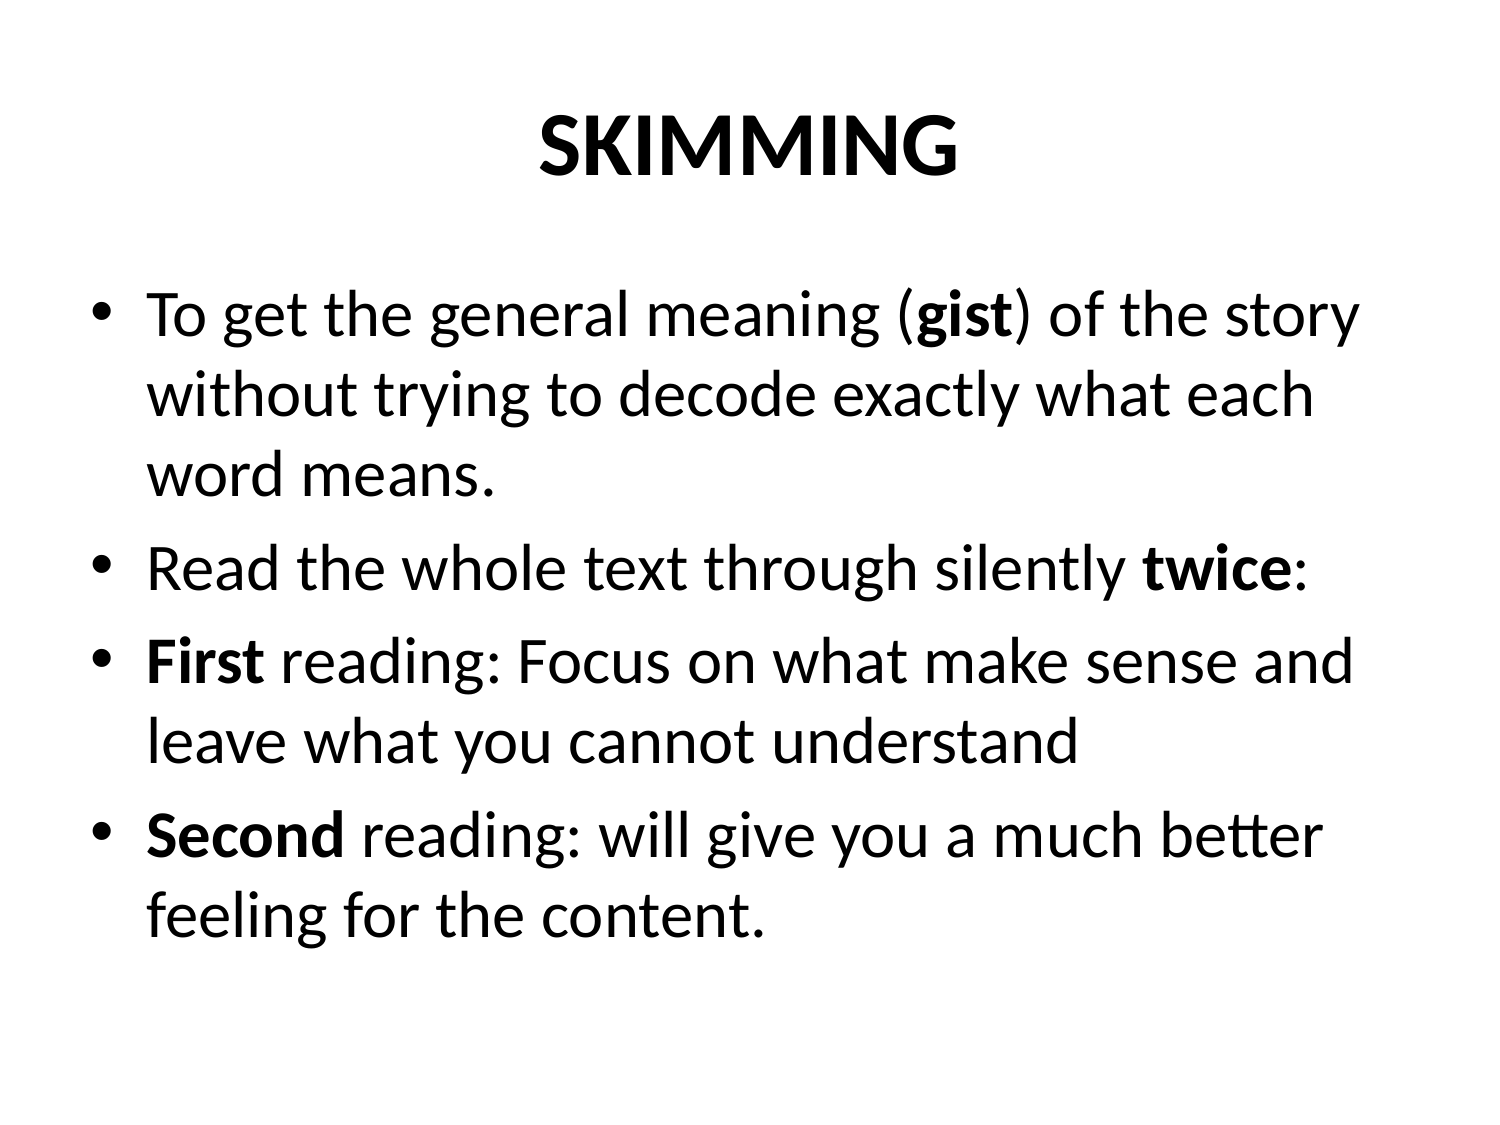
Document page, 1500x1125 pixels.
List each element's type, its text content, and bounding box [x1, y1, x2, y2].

list To get the general meaning (gist) of the story without trying to decode exactly what each word means. Read the whole text through silently twice: First reading: Focus on what make sense and leave what you cannot understand Second reading: will give you a much better feeling for the content. [75, 262, 1425, 1005]
title SKIMMING [75, 45, 1425, 233]
